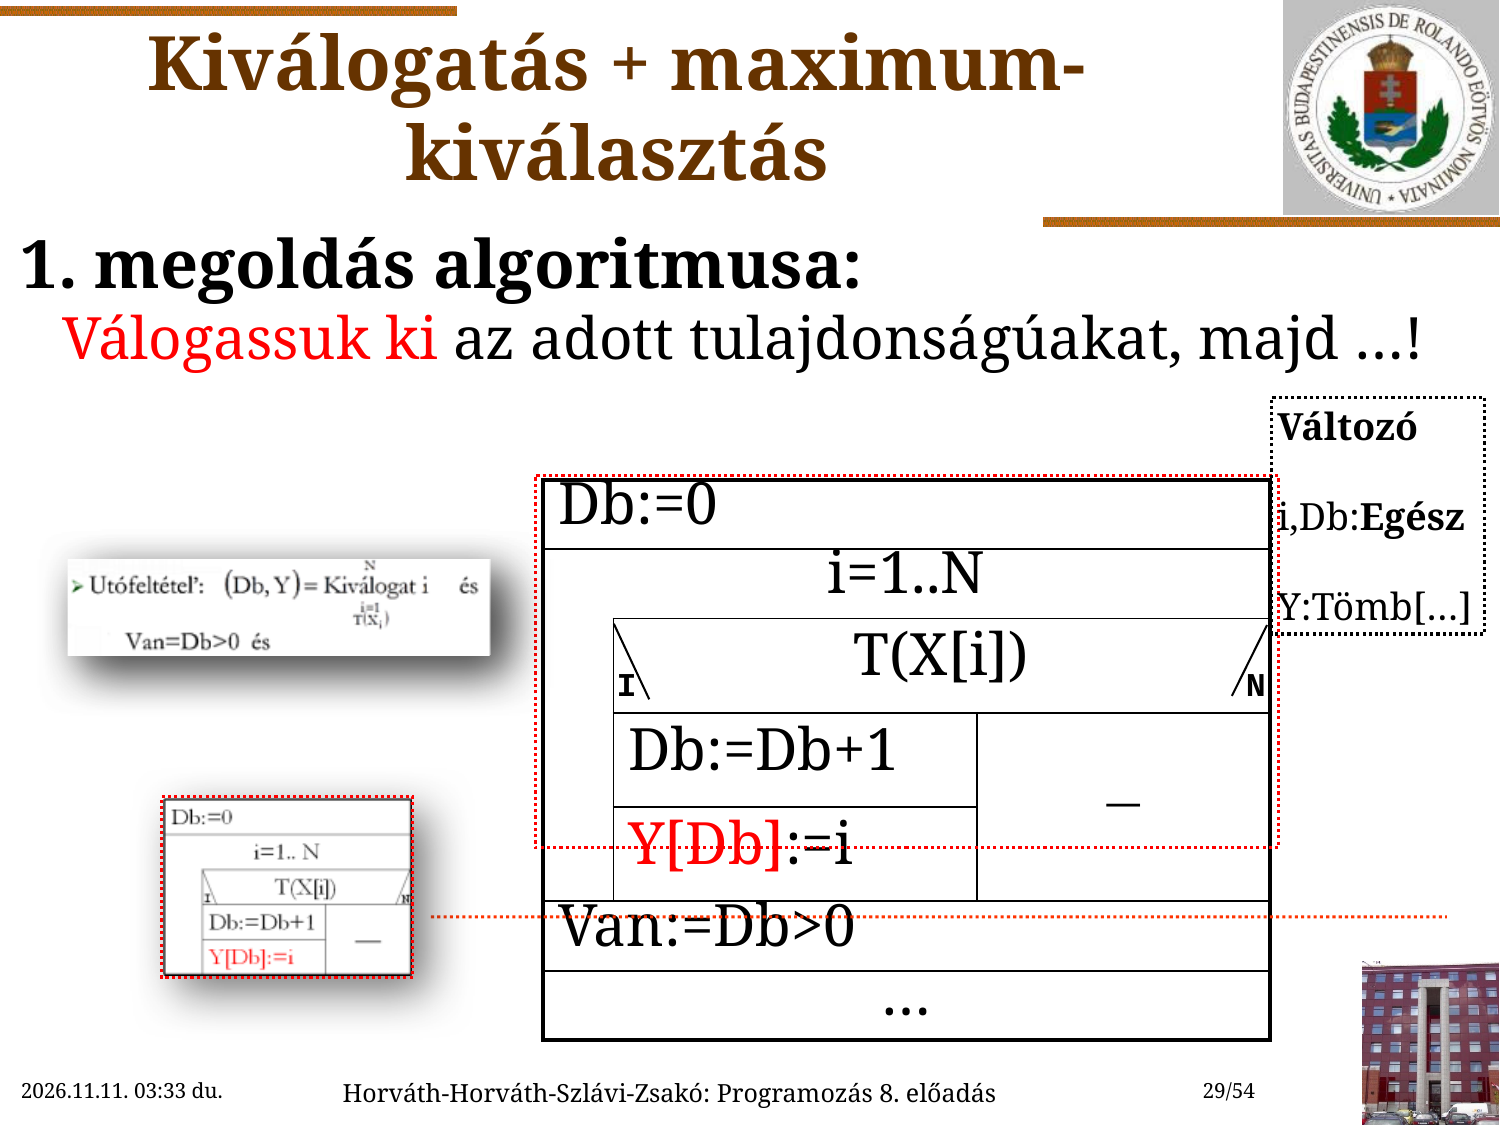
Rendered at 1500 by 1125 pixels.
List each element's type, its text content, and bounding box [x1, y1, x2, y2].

picture [162, 798, 412, 977]
title Kiválogatás + maximum-kiválasztás [0, 14, 1235, 197]
picture [0, 0, 457, 14]
picture [1362, 961, 1499, 1125]
text_box [535, 475, 1279, 848]
picture [67, 559, 493, 656]
text_box [17, 532, 411, 615]
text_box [613, 623, 650, 700]
slide_number 29/54 [1079, 1070, 1270, 1125]
picture [1043, 0, 1500, 235]
list 1. megoldás algoritmusa: Válogassuk ki az adott tulajdonságúakat, majd …! [5, 220, 1471, 1000]
table_cell Van:=Db>0 [545, 902, 1268, 970]
text_box Változó i,Db:Egész Y:Tömb[…] [1271, 397, 1485, 635]
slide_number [5, 1070, 318, 1125]
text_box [1231, 624, 1268, 697]
table_cell Y[Db]:=i [614, 848, 976, 900]
table_cell  [978, 848, 1268, 900]
footer Horváth-Horváth-Szlávi-Zsakó: Programozás 8. előadás [318, 1070, 1022, 1125]
table_cell [545, 848, 613, 900]
table_cell … [545, 972, 1268, 1038]
